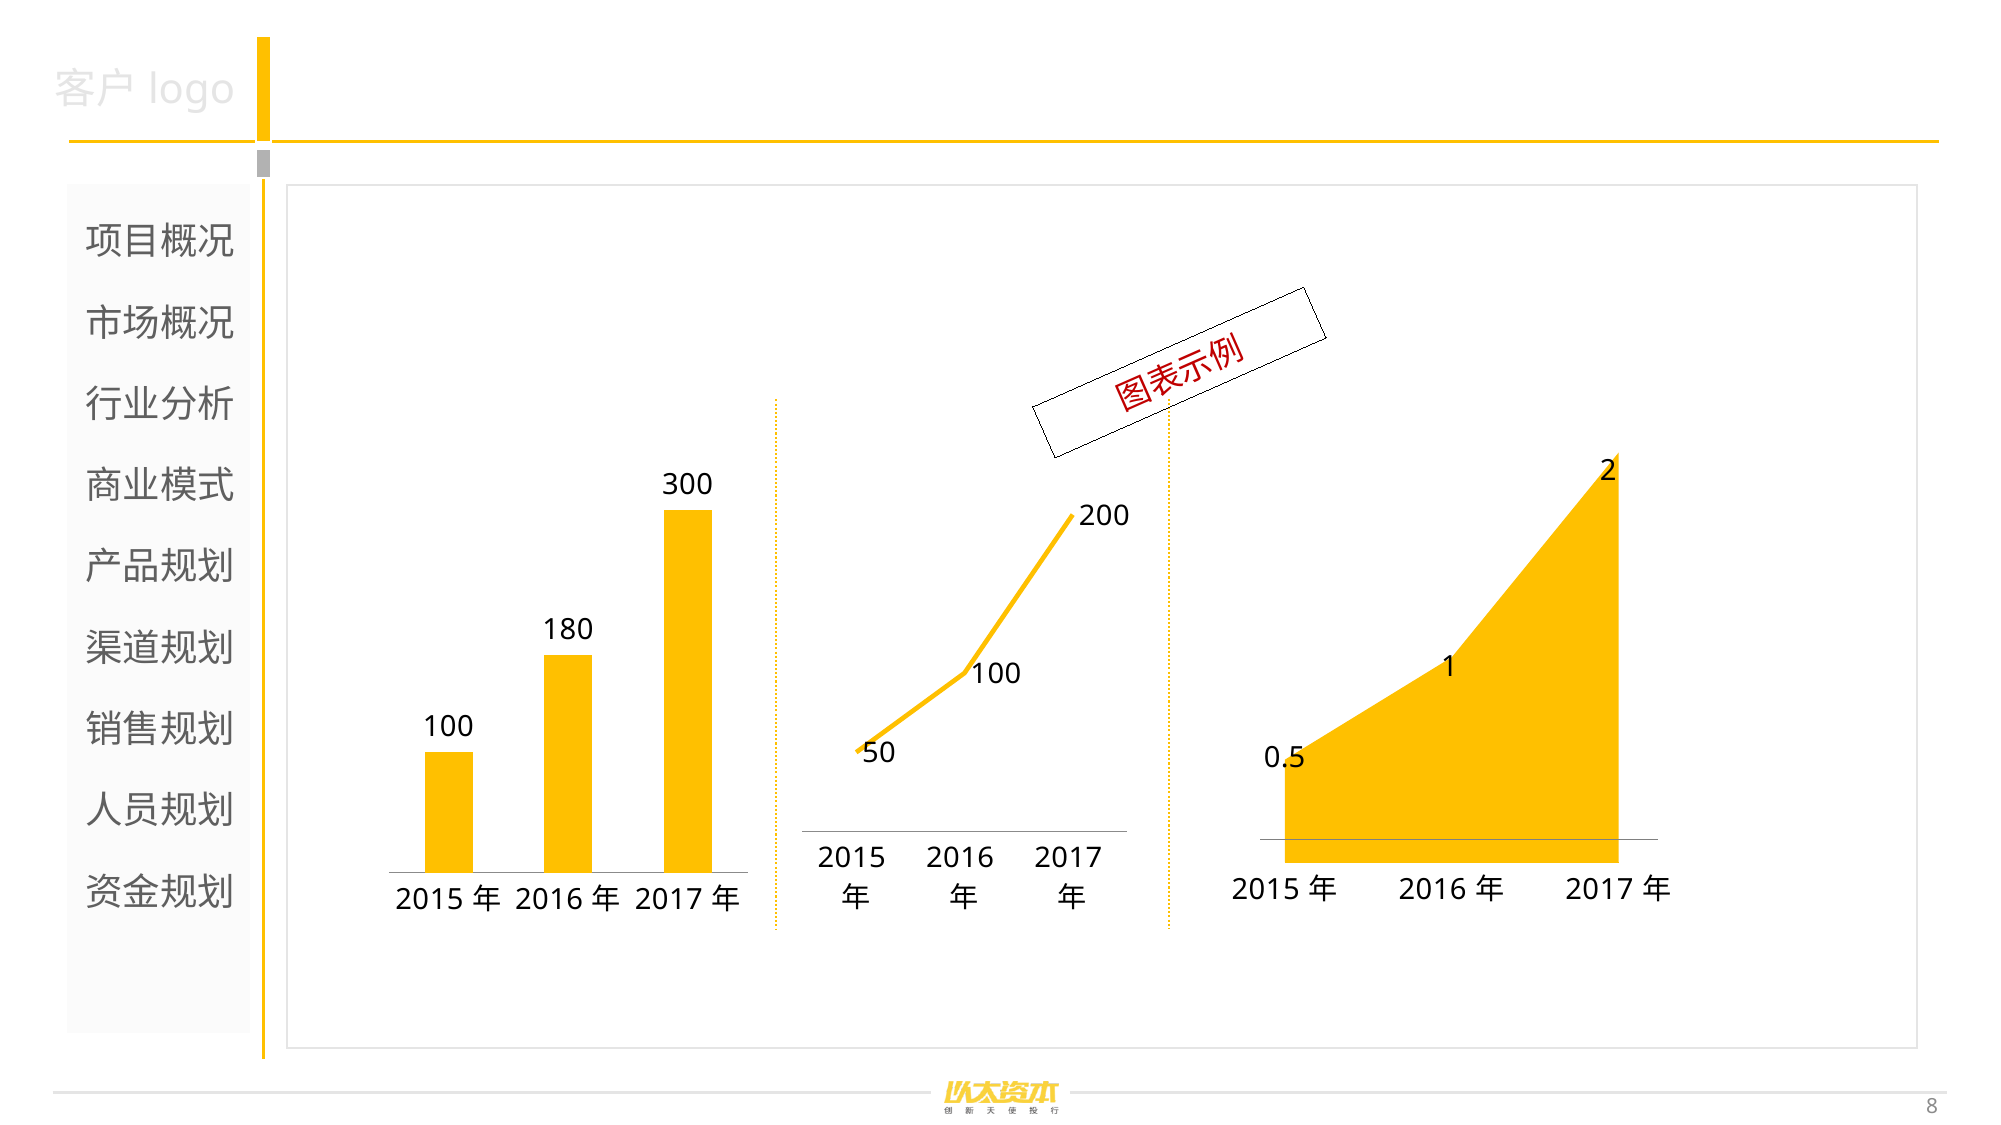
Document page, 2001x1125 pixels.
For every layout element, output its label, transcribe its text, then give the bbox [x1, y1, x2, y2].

picture [944, 1081, 1059, 1114]
text_box 项目概况 市场概况 行业分析 商业模式 产品规划 渠道规划 销售规划 人员规划 资金规划 [70, 198, 278, 1016]
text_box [1222, 338, 1682, 921]
chart [794, 403, 1144, 917]
chart [381, 439, 756, 930]
text_box 图表示例 [1041, 287, 1327, 419]
slide_number 8 [1577, 1091, 1953, 1123]
